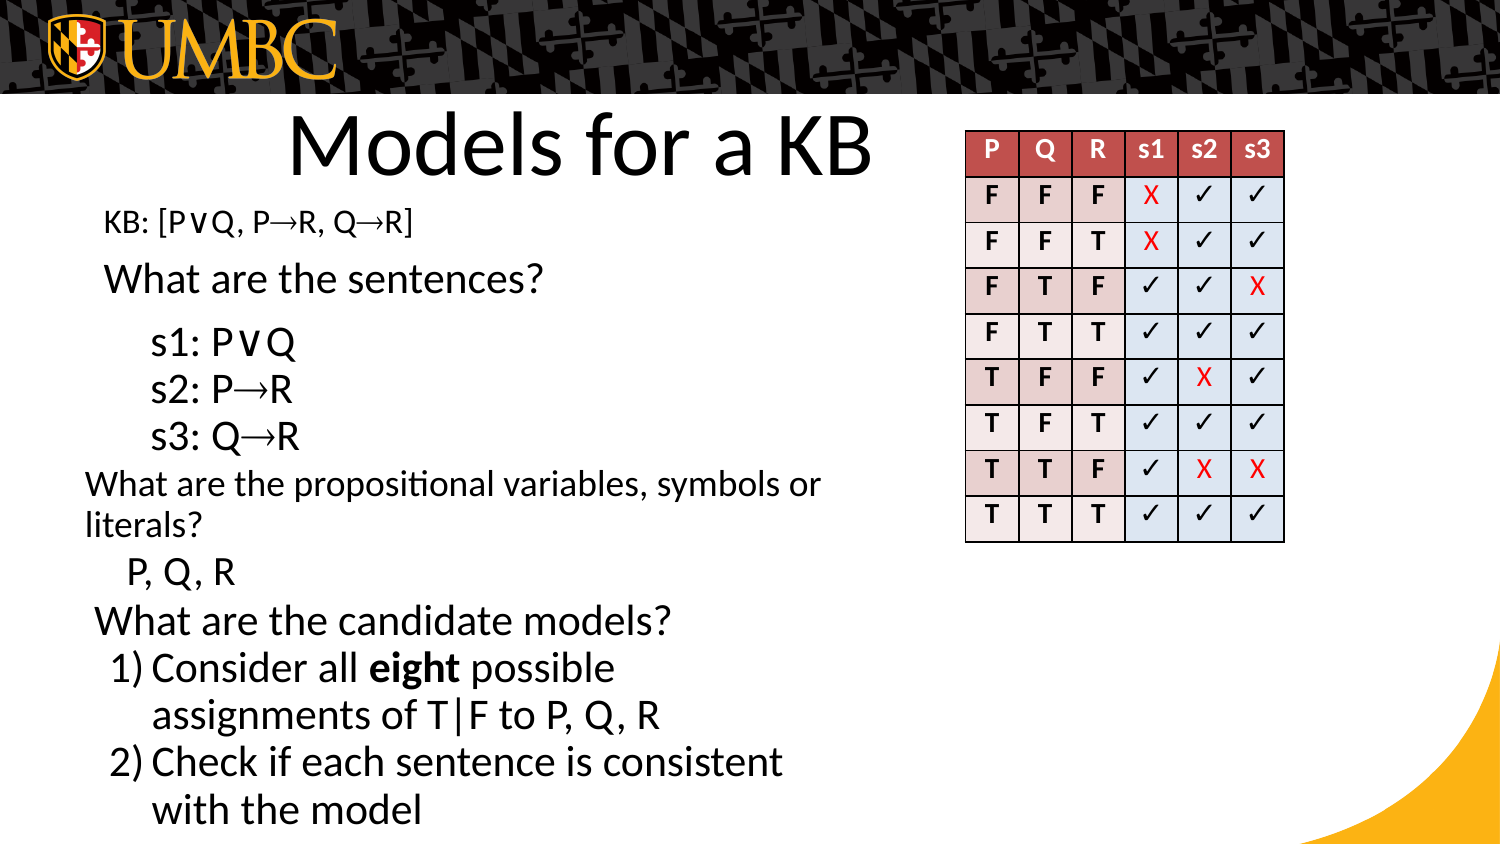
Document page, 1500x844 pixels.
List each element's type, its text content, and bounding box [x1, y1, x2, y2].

list KB: [P∨Q, PR, QR] [88, 196, 821, 248]
table_cell ✓ [1232, 223, 1283, 267]
table_cell X [1179, 451, 1230, 495]
table_cell ✓ [1232, 360, 1283, 404]
table_cell T [1073, 497, 1124, 541]
table_cell F [1020, 360, 1071, 404]
picture [0, 0, 1500, 94]
text_box What are the candidate models? Consider all eight possible assignments of T|F to P, Q, R Check if each sentence is consistent with the model [79, 589, 830, 841]
table_cell ✓ [1126, 406, 1177, 450]
table_cell T [966, 360, 1018, 404]
table_cell F [966, 178, 1018, 222]
table_cell ✓ [1126, 360, 1177, 404]
table_cell F [1073, 360, 1124, 404]
table_cell T [1073, 406, 1124, 450]
table_header s2 [1179, 132, 1230, 176]
table_cell ✓ [1179, 315, 1230, 358]
table_header s3 [1232, 132, 1283, 176]
table_cell T [966, 406, 1018, 450]
table_header Q [1020, 132, 1071, 176]
table_cell ✓ [1179, 269, 1230, 313]
table_cell F [1020, 223, 1071, 267]
table_cell ✓ [1232, 497, 1283, 541]
table_cell ✓ [1232, 315, 1283, 358]
text_box s1: P∨Q s2: PR s3: QR [93, 311, 316, 457]
table_cell F [1073, 178, 1124, 222]
table_cell ✓ [1126, 451, 1177, 495]
table_cell F [1020, 406, 1071, 450]
table_cell ✓ [1179, 178, 1230, 222]
table_cell T [1020, 315, 1071, 358]
text_box What are the sentences? [88, 248, 839, 311]
table_cell F [966, 269, 1018, 313]
table_cell ✓ [1126, 497, 1177, 541]
table_cell X [1232, 451, 1283, 495]
table_cell T [1020, 497, 1071, 541]
table_header R [1073, 132, 1124, 176]
table_cell T [1020, 269, 1071, 313]
table_cell X [1126, 223, 1177, 267]
table_cell T [1073, 315, 1124, 358]
text_box P, Q, R [70, 542, 821, 603]
table_cell T [1020, 451, 1071, 495]
table_cell F [1073, 269, 1124, 313]
table_header P [966, 132, 1018, 176]
table_cell F [966, 223, 1018, 267]
table_cell ✓ [1126, 269, 1177, 313]
table_cell X [1232, 269, 1283, 313]
table_cell T [966, 497, 1018, 541]
table_cell T [1073, 223, 1124, 267]
table_cell ✓ [1179, 223, 1230, 267]
table_cell ✓ [1232, 178, 1283, 222]
text_box What are the propositional variables, symbols or literals? [70, 457, 908, 553]
table_cell ✓ [1179, 406, 1230, 450]
title Models for a KB [271, 68, 1229, 210]
table_cell ✓ [1179, 497, 1230, 541]
table_cell X [1179, 360, 1230, 404]
table_cell T [966, 451, 1018, 495]
table_cell F [1020, 178, 1071, 222]
table_cell ✓ [1126, 315, 1177, 358]
picture [1299, 639, 1500, 844]
table_cell F [1073, 451, 1124, 495]
table_header s1 [1126, 132, 1177, 176]
table_cell F [966, 315, 1018, 358]
table_cell X [1126, 178, 1177, 222]
table_cell ✓ [1232, 406, 1283, 450]
